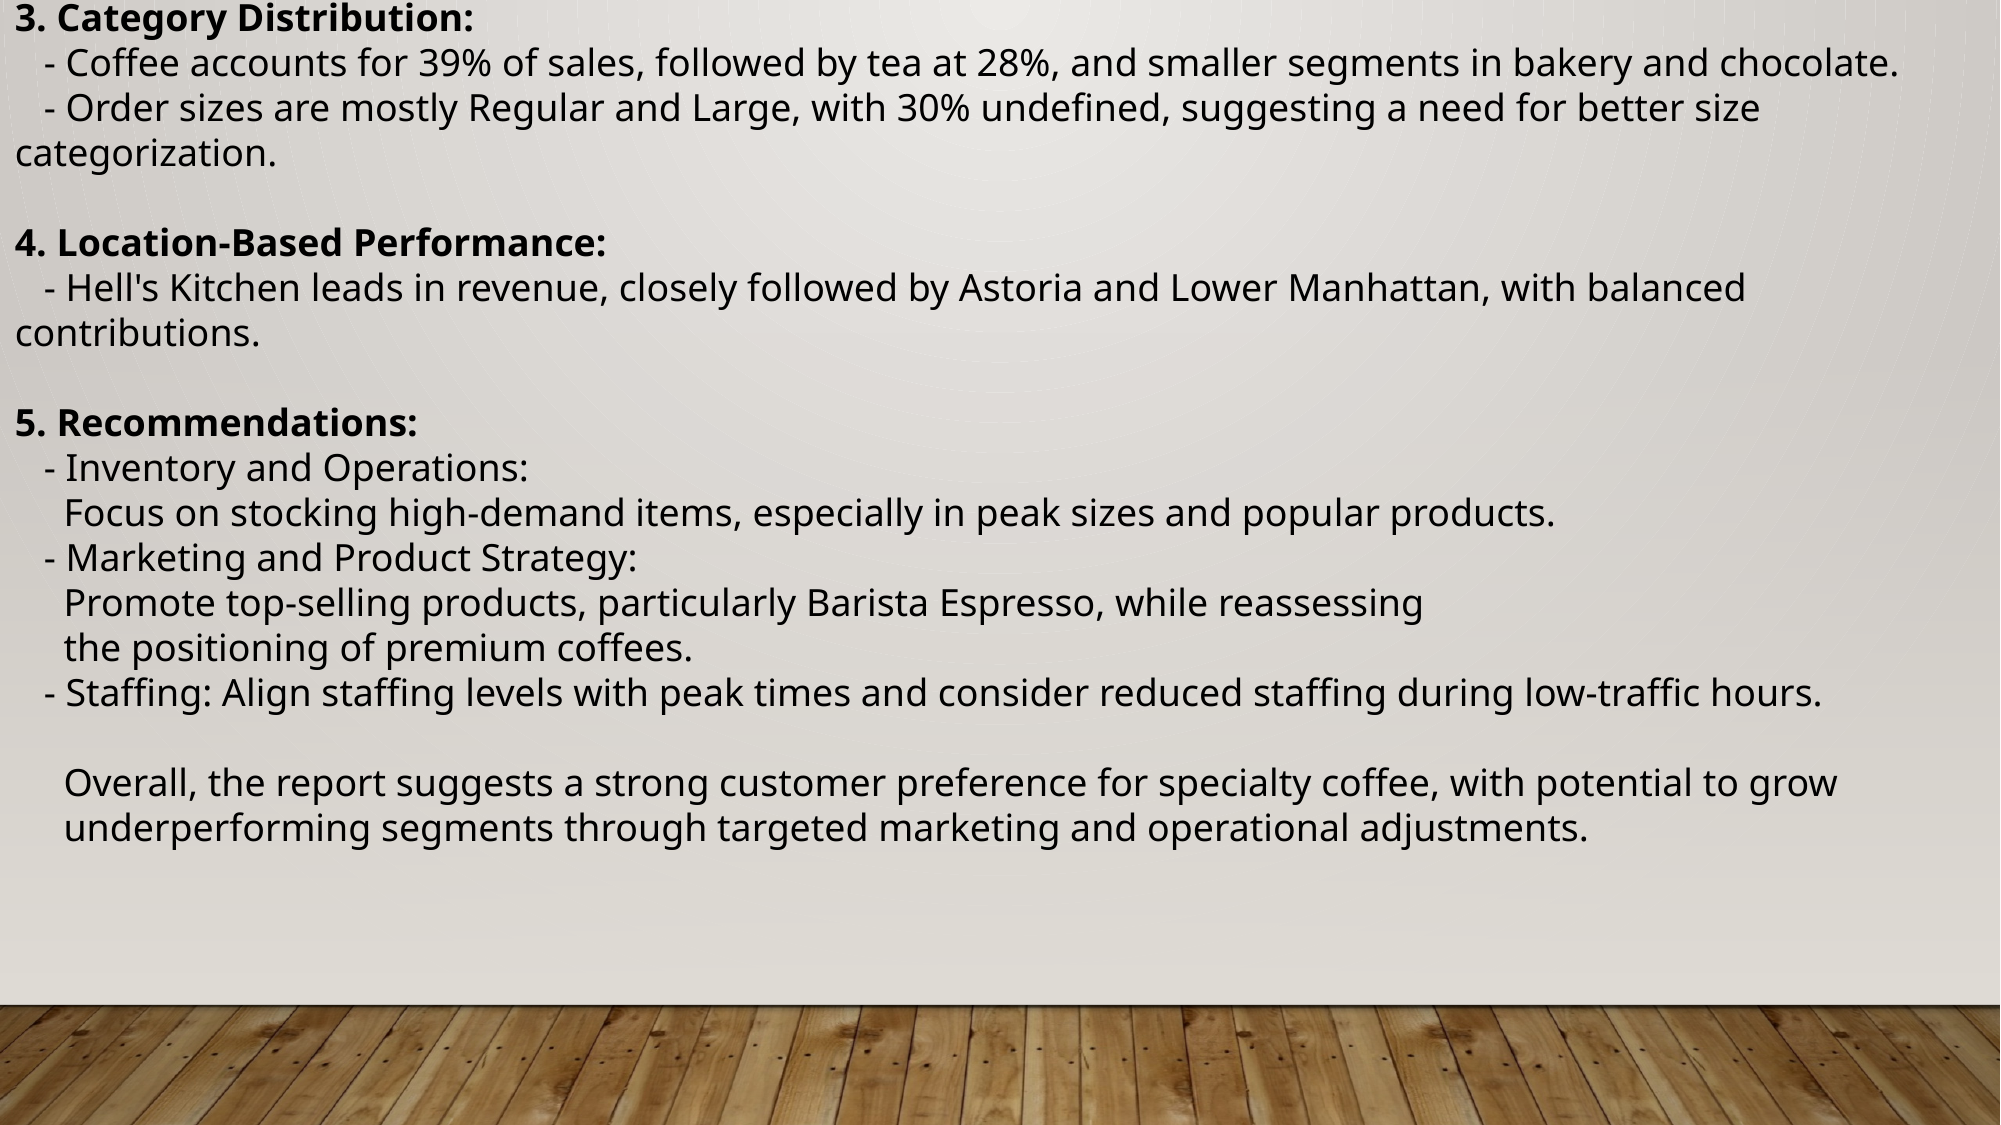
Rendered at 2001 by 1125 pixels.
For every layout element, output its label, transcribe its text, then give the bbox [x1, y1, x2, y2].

text_box 3. Category Distribution: - Coffee accounts for 39% of sales, followed by tea at 28%, and smaller segments in bakery and chocolate. - Order sizes are mostly Regular and Large, with 30% undefined, suggesting a need for better size categorization. 4. Location-Based Performance: - Hell's Kitchen leads in revenue, closely followed by Astoria and Lower Manhattan, with balanced contributions. 5. Recommendations: - Inventory and Operations: Focus on stocking high-demand items, especially in peak sizes and popular products. - Marketing and Product Strategy: Promote top-selling products, particularly Barista Espresso, while reassessing the positioning of premium coffees. - Staffing: Align staffing levels with peak times and consider reduced staffing during low-traffic hours. Overall, the report suggests a strong customer preference for specialty coffee, with potential to grow underperforming segments through targeted marketing and operational adjustments. [0, 0, 2000, 857]
picture [0, 1005, 2000, 1125]
